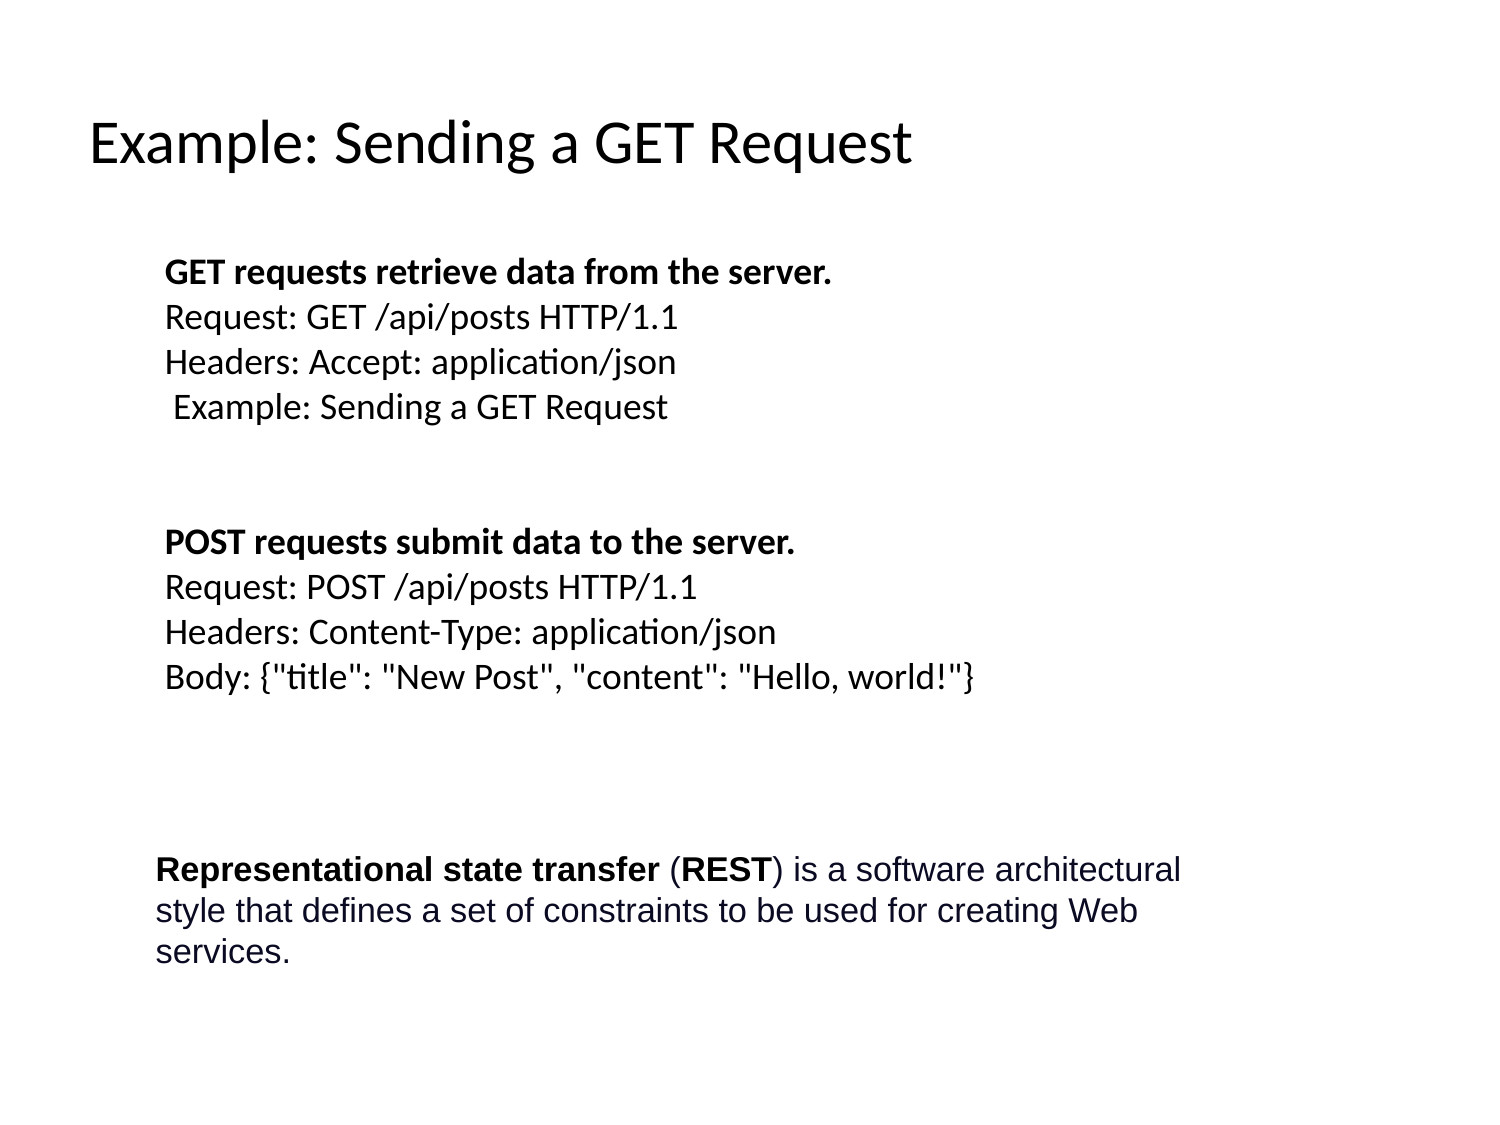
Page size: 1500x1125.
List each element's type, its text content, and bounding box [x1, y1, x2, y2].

text_box Representational state transfer (REST) is a software architectural style that defines a set of constraints to be used for creating Web services. [140, 832, 1273, 1031]
text_box GET requests retrieve data from the server. Request: GET /api/posts HTTP/1.1 Headers: Accept: application/json Example: Sending a GET Request POST requests submit data to the server. Request: POST /api/posts HTTP/1.1 Headers: Content-Type: application/json Body: {"title": "New Post", "content": "Hello, world!"} [150, 149, 1500, 750]
title Example: Sending a GET Request [75, 45, 1425, 233]
